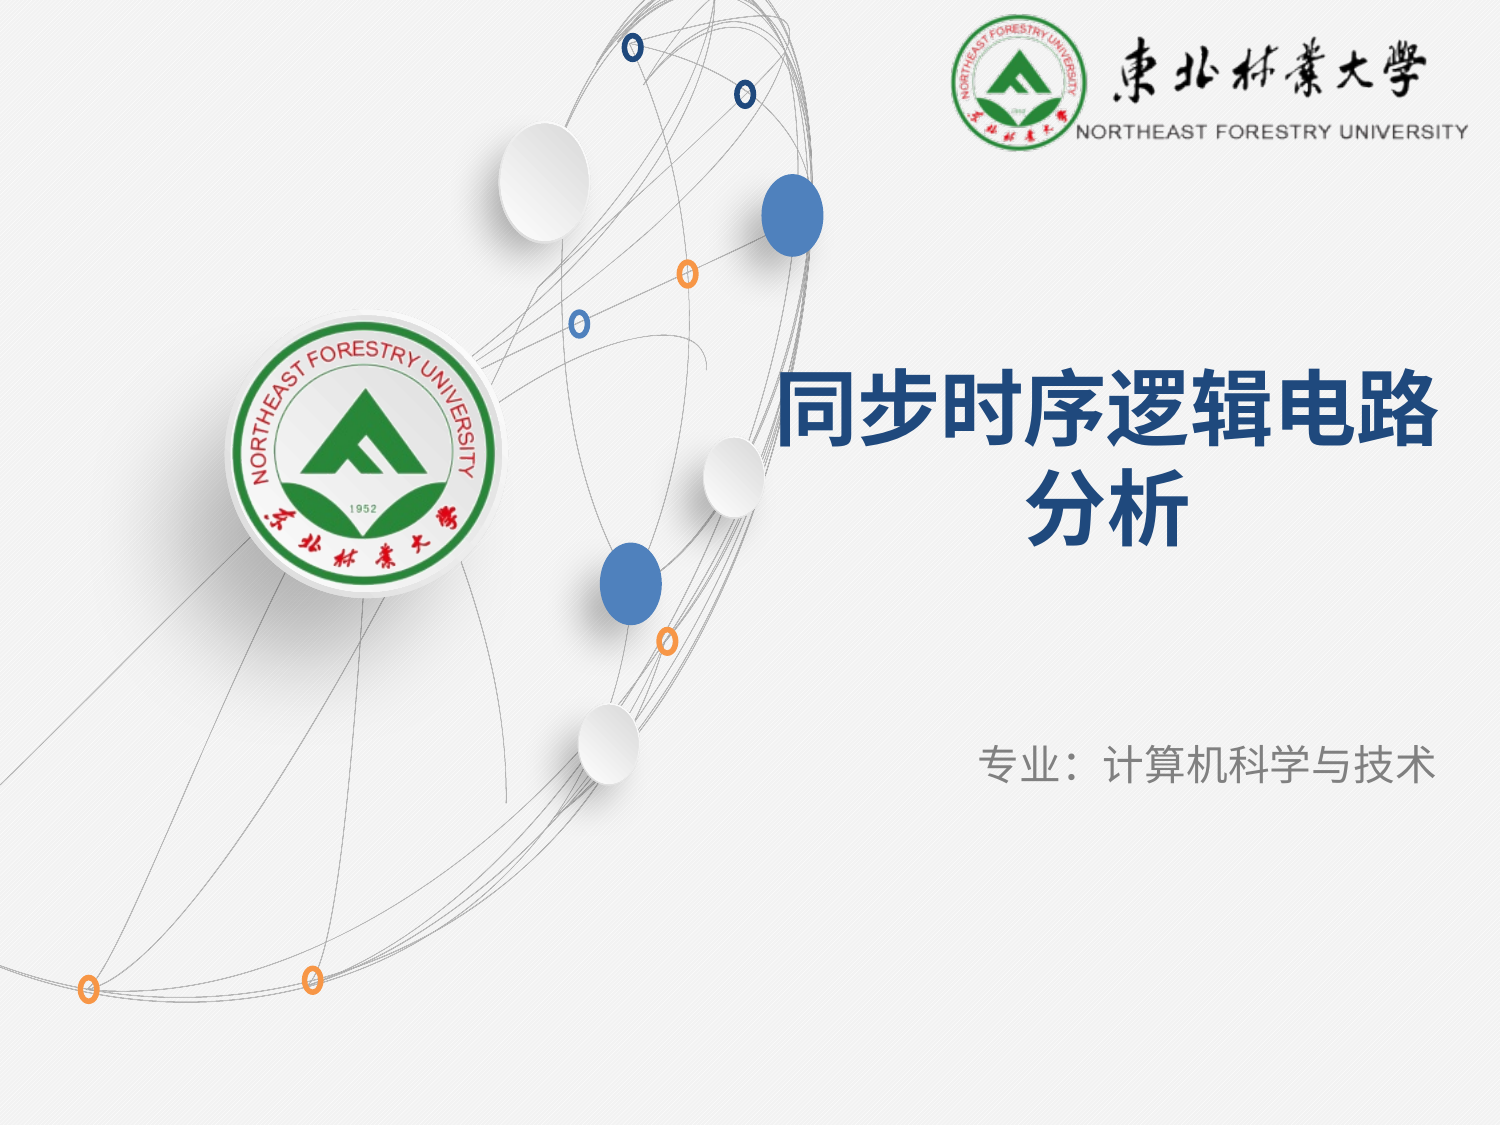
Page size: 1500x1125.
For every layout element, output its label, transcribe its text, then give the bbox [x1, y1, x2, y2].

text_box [577, 702, 641, 786]
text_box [498, 120, 591, 244]
text_box [299, 963, 326, 998]
text_box [674, 257, 701, 291]
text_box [761, 173, 824, 257]
picture [950, 13, 1481, 156]
text_box [619, 30, 646, 65]
text_box [566, 307, 593, 341]
text_box [75, 972, 102, 1007]
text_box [599, 542, 663, 626]
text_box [702, 435, 766, 519]
text_box 同步时序逻辑电路分析 [755, 350, 1459, 563]
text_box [224, 309, 509, 599]
picture [230, 318, 502, 589]
text_box [654, 624, 681, 658]
text_box [640, 0, 668, 18]
text_box [732, 77, 759, 112]
text_box 专业：计算机科学与技术 [965, 732, 1450, 795]
